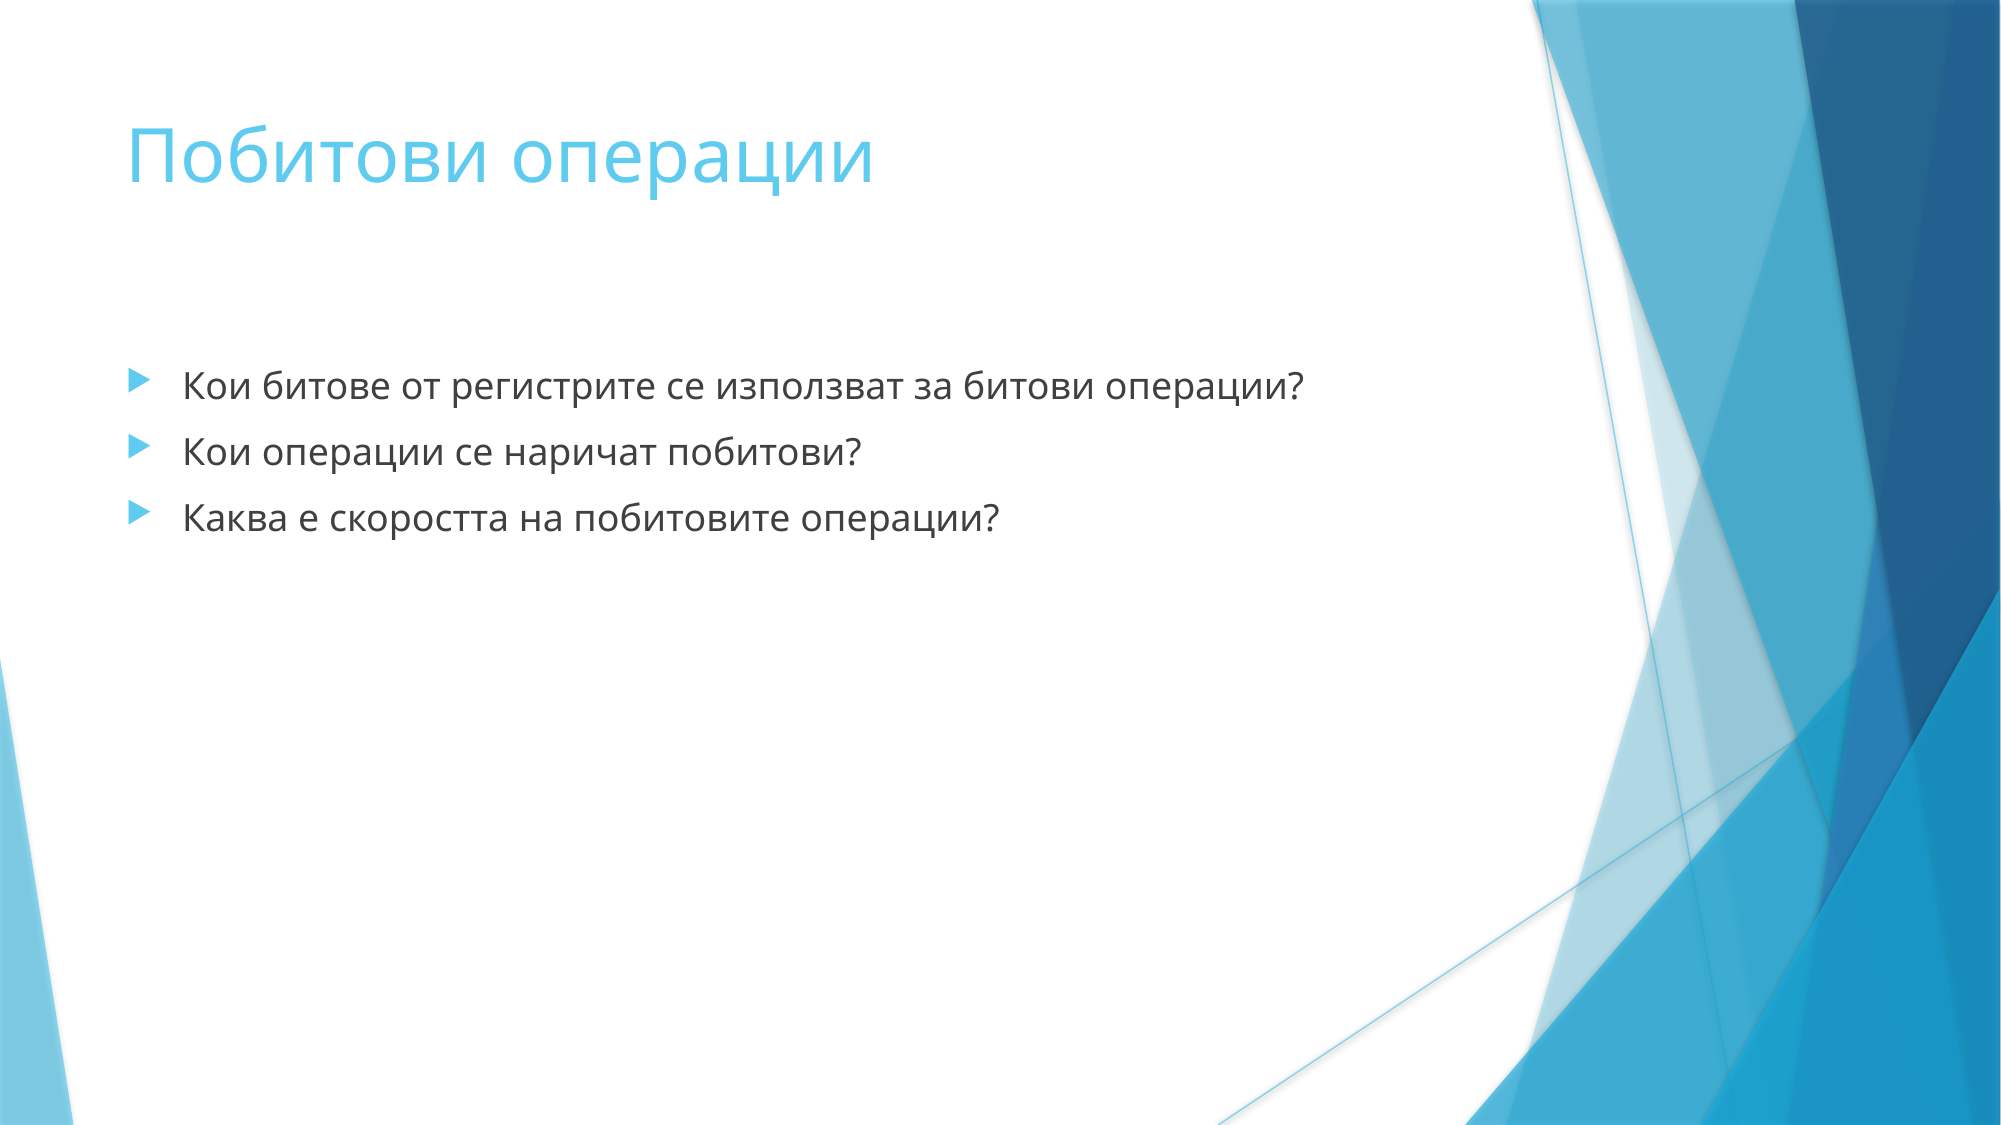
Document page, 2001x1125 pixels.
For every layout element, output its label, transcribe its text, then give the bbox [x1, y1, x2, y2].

text_box Побитови операции [111, 99, 1522, 317]
text_box Кои битове от регистрите се използват за битови операции? Кои операции се наричат побитови? Каква е скоростта на побитовите операции? [111, 354, 1522, 991]
